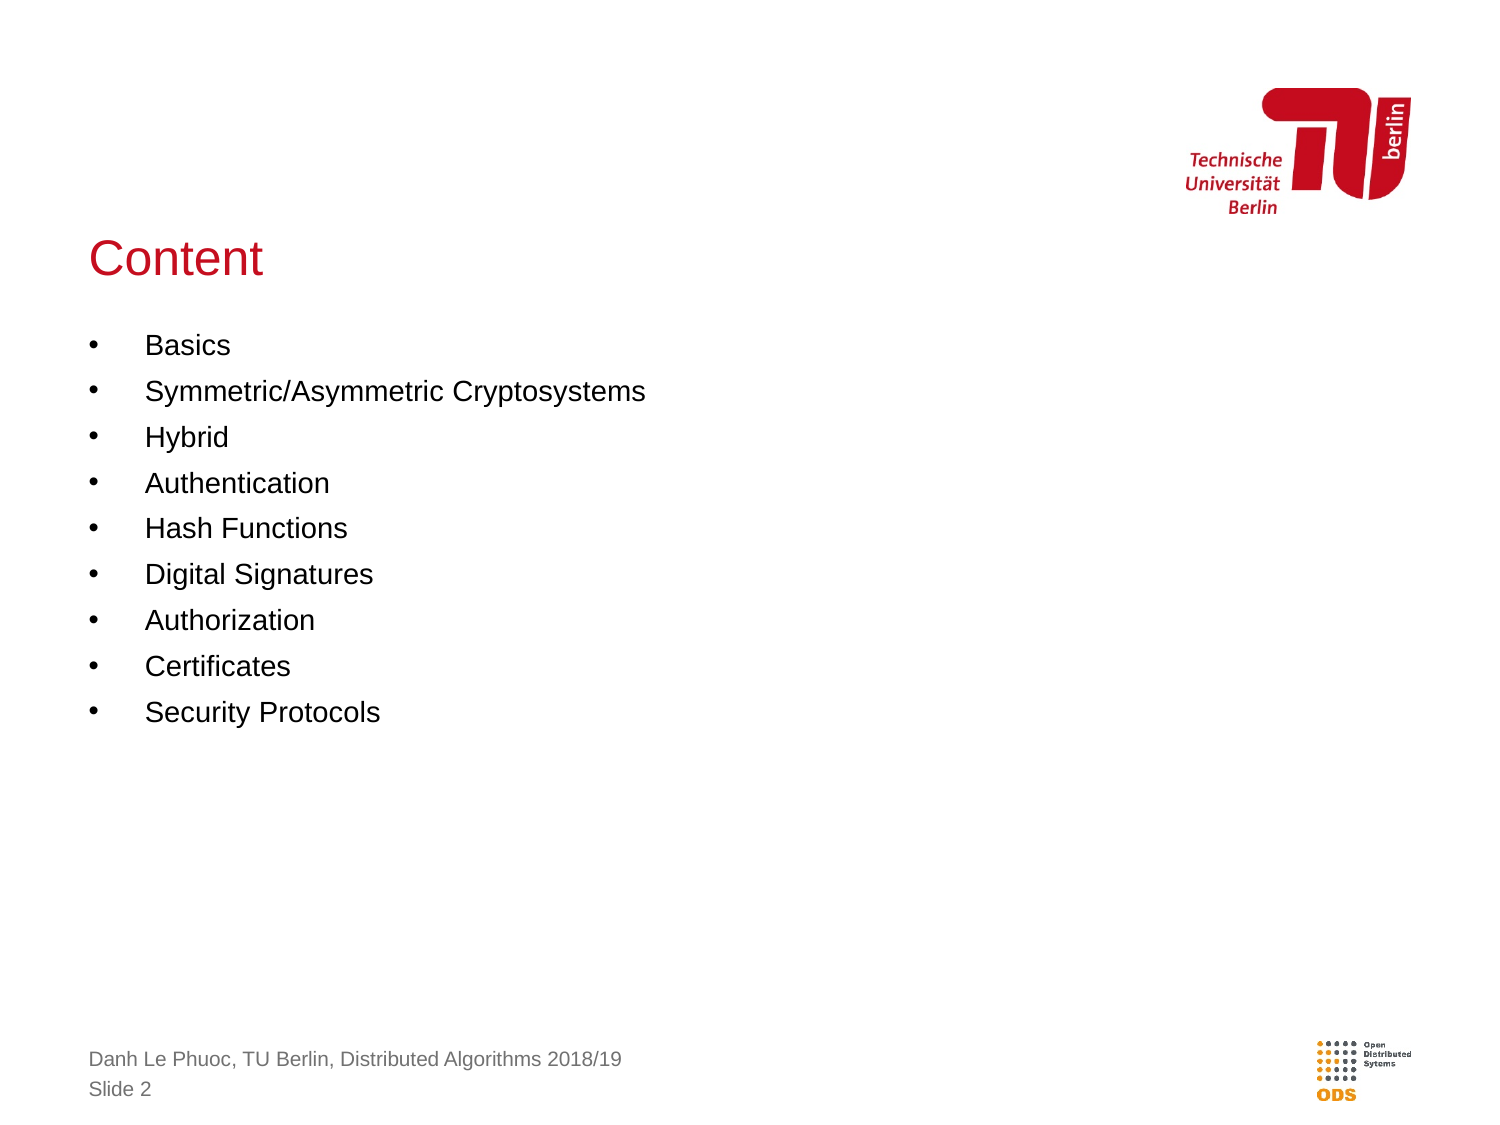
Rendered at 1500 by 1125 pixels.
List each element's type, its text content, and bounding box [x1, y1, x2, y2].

picture [1186, 88, 1411, 214]
slide_number Slide 2 [88, 1075, 1176, 1101]
picture [1317, 1041, 1411, 1101]
title Content [88, 222, 1411, 286]
footer Danh Le Phuoc, TU Berlin, Distributed Algorithms 2018/19 [88, 1045, 1176, 1071]
list Basics Symmetric/Asymmetric Cryptosystems Hybrid Authentication Hash Functions Digital Signatures Authorization Certificates Security Protocols [88, 315, 1411, 983]
